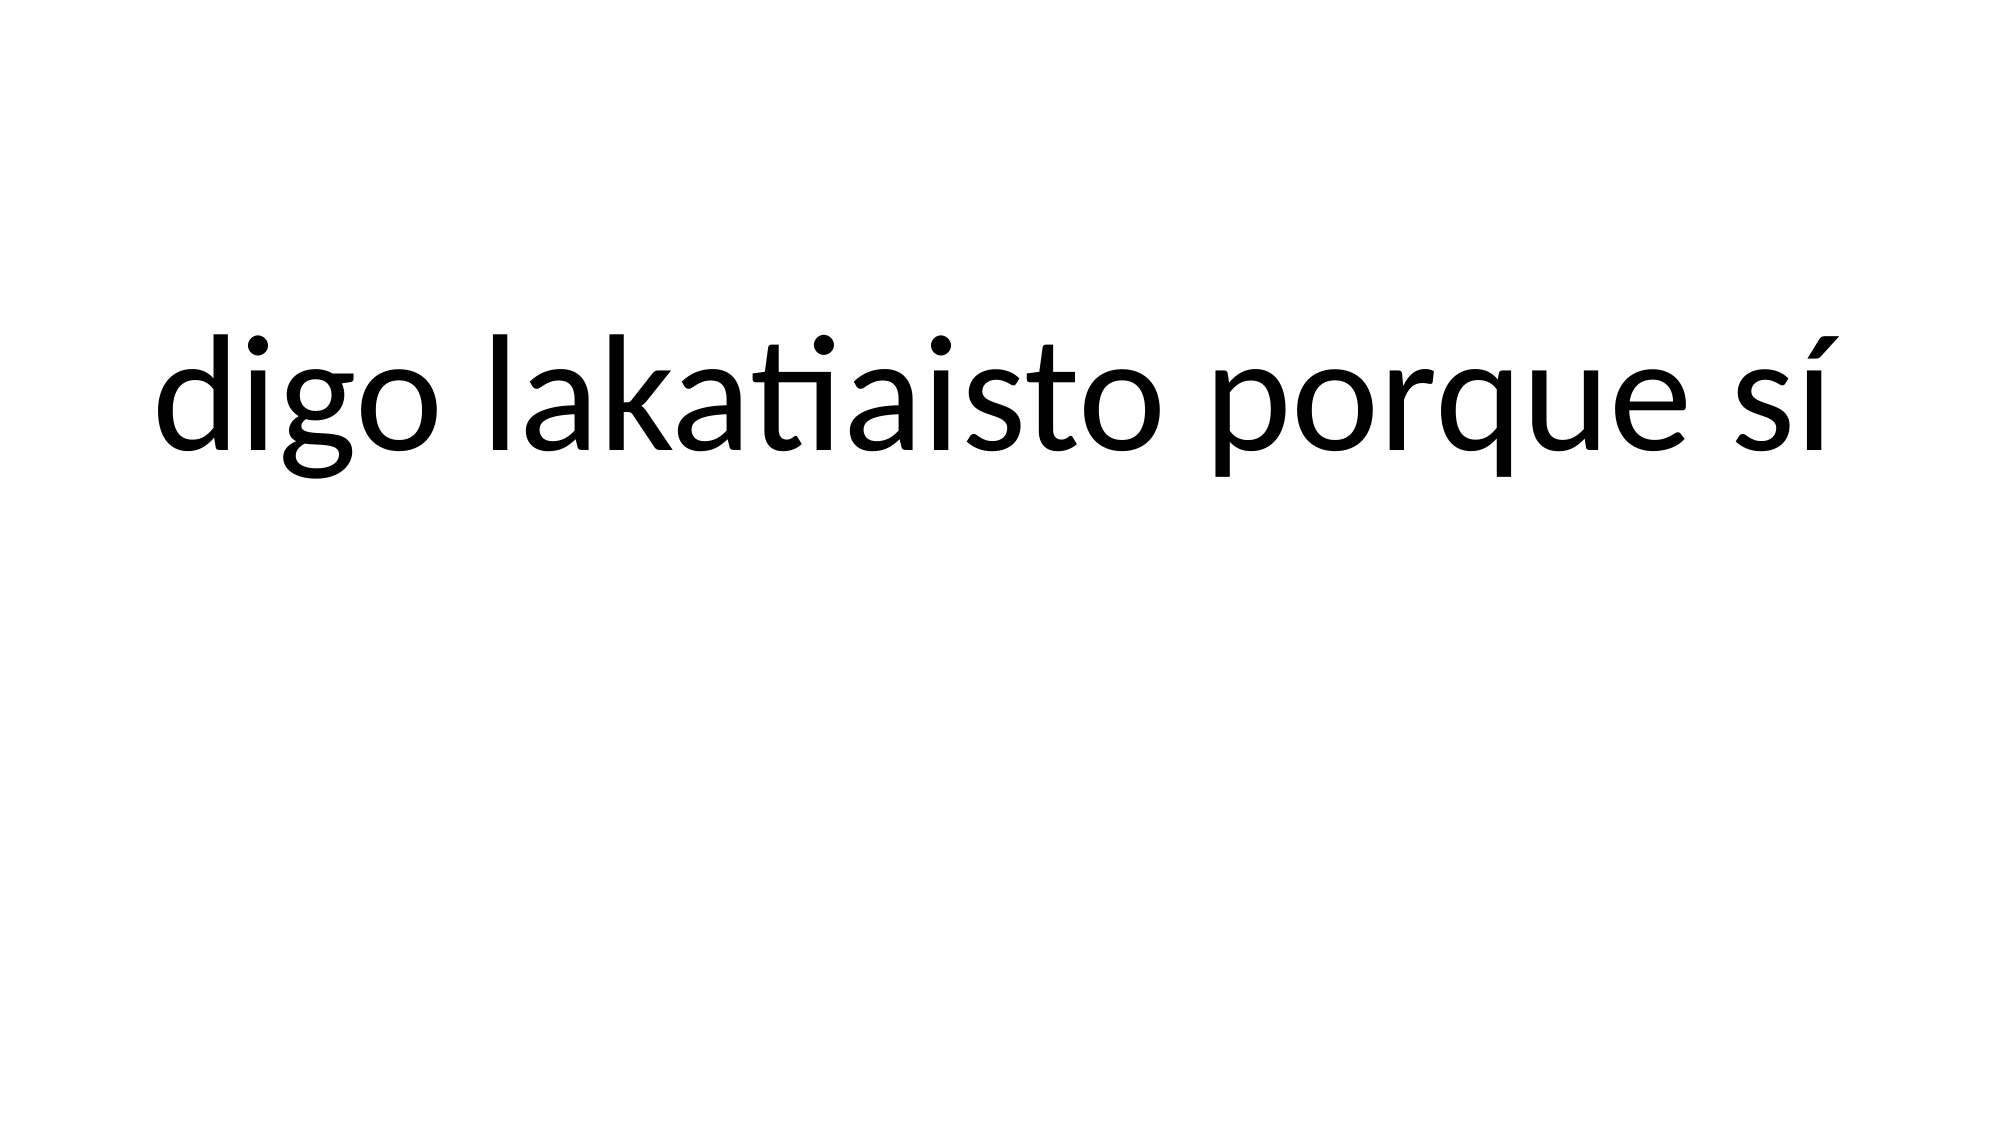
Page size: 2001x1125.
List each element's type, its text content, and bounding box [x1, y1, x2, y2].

list digo lakatiaisto porque sí [137, 299, 1863, 1014]
